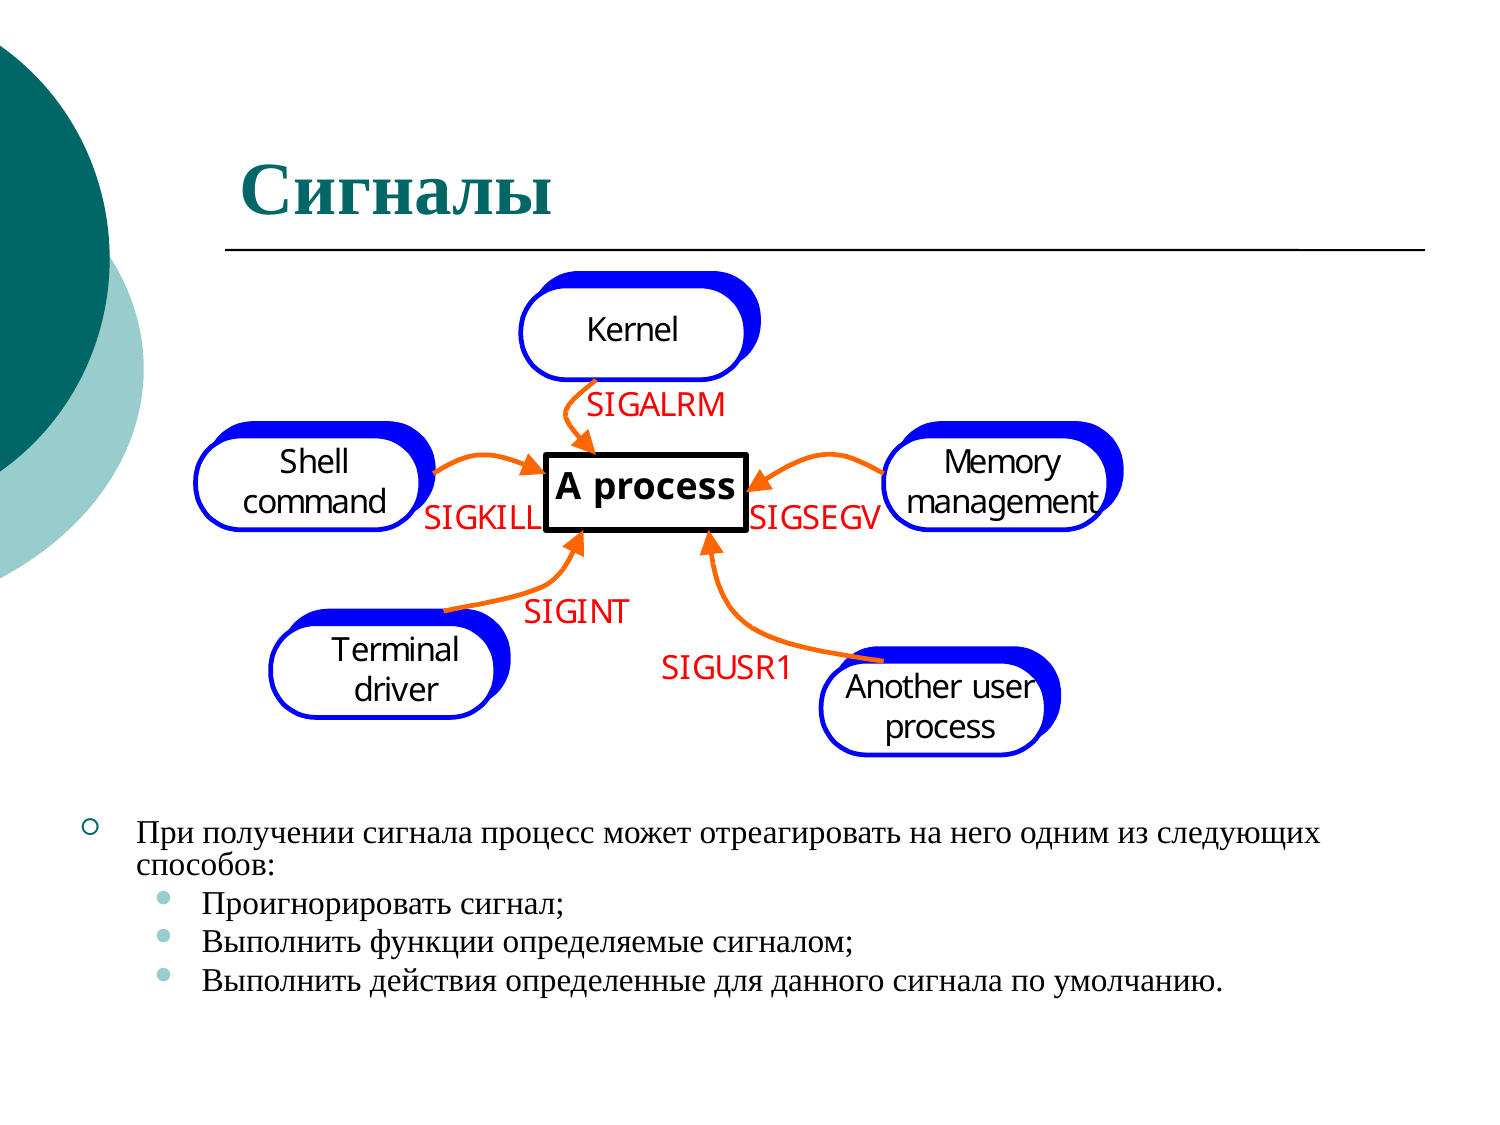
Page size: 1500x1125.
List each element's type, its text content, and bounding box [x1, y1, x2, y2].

title Сигналы [224, 49, 1425, 238]
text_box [182, 266, 1134, 776]
list При получении сигнала процесс может отреагировать на него одним из следующих способов: Проигнорировать сигнал; Выполнить функции определяемые сигналом; Выполнить действия определенные для данного сигнала по умолчанию. [64, 810, 1425, 975]
